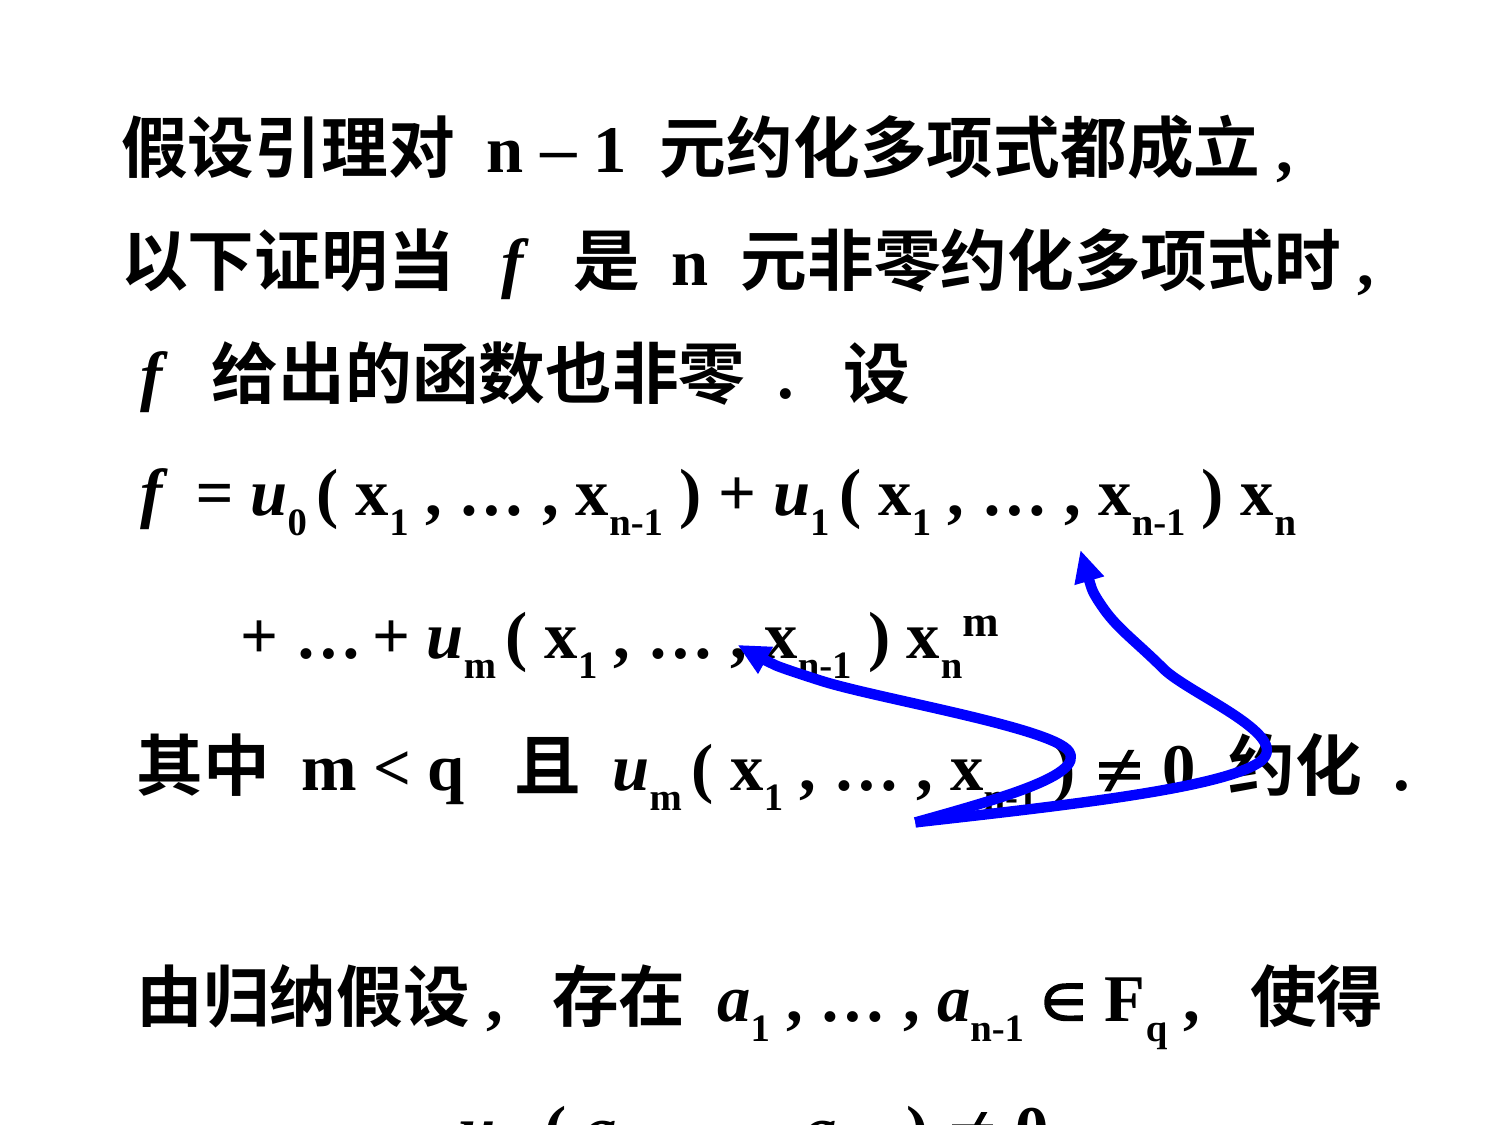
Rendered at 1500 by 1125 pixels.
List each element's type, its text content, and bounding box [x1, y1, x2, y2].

text_box [915, 550, 1268, 823]
list 假设引理对 n – 1 元约化多项式都成立, 以下证明当 f 是 n 元非零约化多项式时, f 给出的函数也非零 . 设 f = u0 ( x1 , … , xn-1 ) + u1 ( x1 , … , xn-1 ) xn + … + um ( x1 , … , xn-1 ) xnm 其中 m < q 且 um ( x1 , … , xn-1 )  0 约化 . 由归纳假设, 存在 a1 , … , an-1  Fq , 使得 um ( a1 , … , an-1 )  0. [75, 78, 1425, 1035]
text_box [738, 645, 978, 823]
